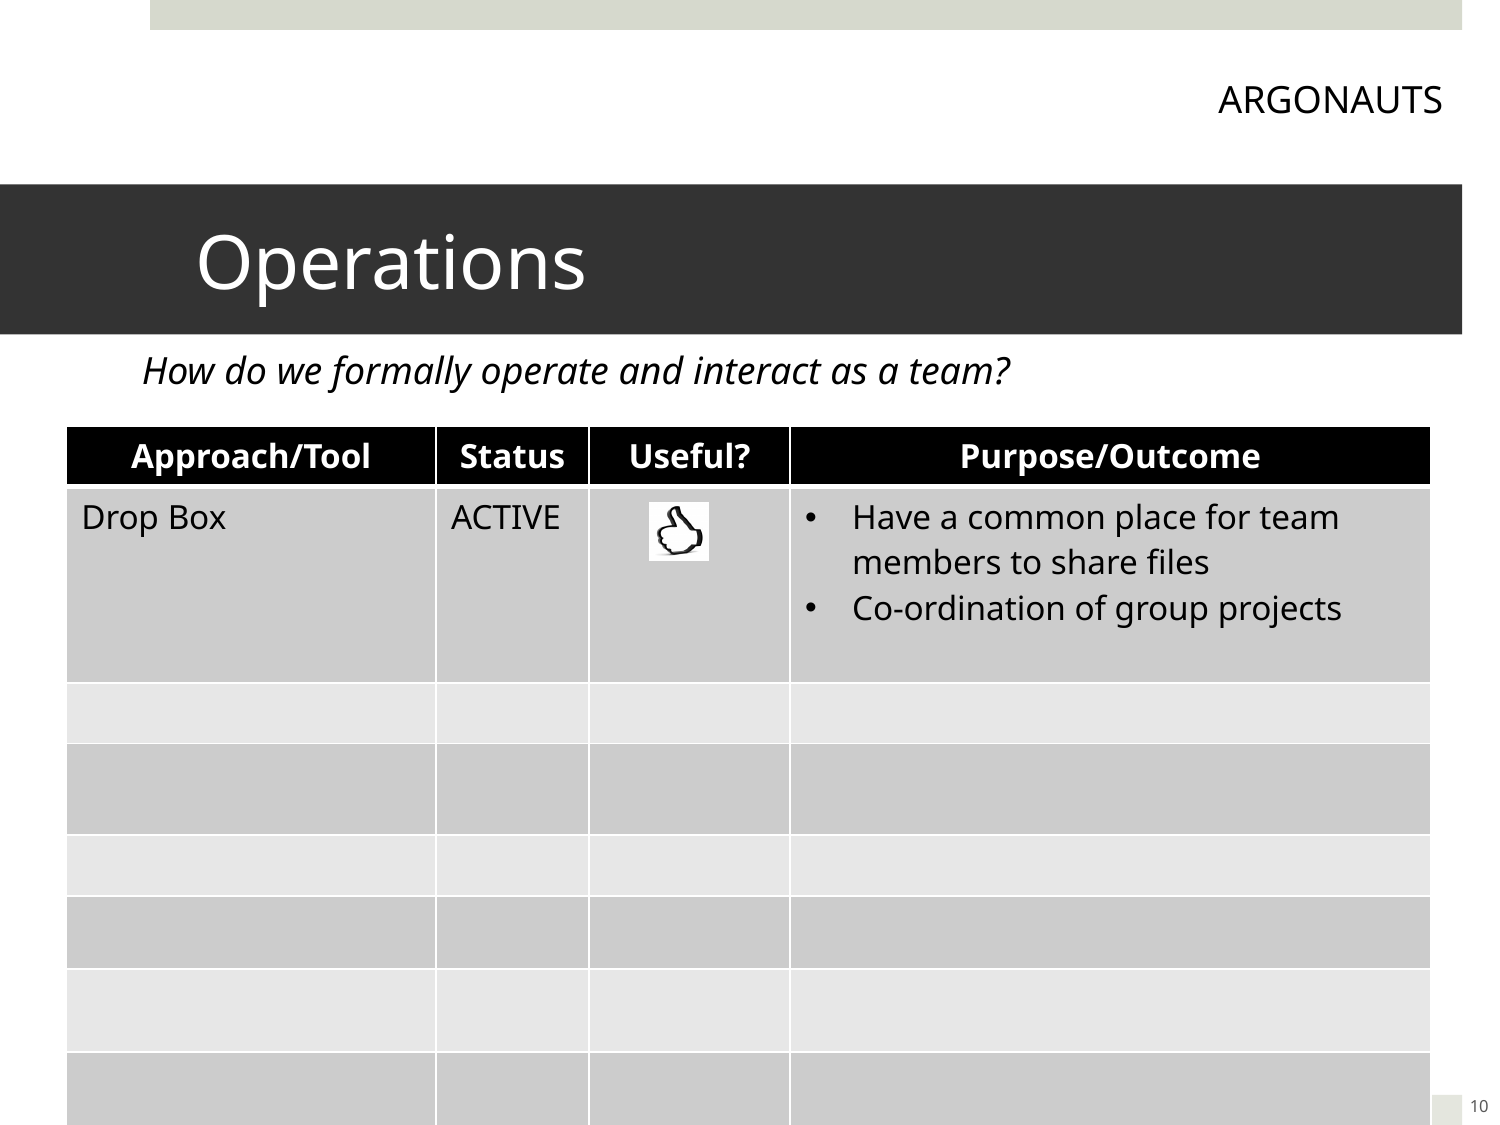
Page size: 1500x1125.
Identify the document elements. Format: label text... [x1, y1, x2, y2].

table_cell [590, 684, 789, 743]
table_cell [791, 1053, 1430, 1125]
table_cell [67, 1053, 435, 1125]
table_cell [791, 897, 1430, 968]
table_cell [67, 897, 435, 968]
table_cell [791, 684, 1430, 743]
table_cell ACTIVE [437, 489, 588, 682]
table_cell [590, 1053, 789, 1125]
text_box How do we formally operate and interact as a team? [127, 340, 1026, 400]
slide_number 10 [1441, 1077, 1500, 1125]
table_header Approach/Tool [67, 427, 435, 484]
table_cell [67, 970, 435, 1051]
table_header Purpose/Outcome [791, 427, 1430, 484]
table_cell [791, 970, 1430, 1051]
table_cell [437, 897, 588, 968]
table_header Useful? [590, 427, 789, 484]
table_cell Have a common place for team members to share files Co-ordination of group projects [791, 489, 1430, 682]
table_cell [590, 489, 789, 682]
table_cell [437, 744, 588, 834]
table_cell Drop Box [67, 489, 435, 682]
table_cell [437, 1053, 588, 1125]
picture [649, 501, 710, 562]
table_cell [590, 744, 789, 834]
table_cell [437, 970, 588, 1051]
table_cell [590, 897, 789, 968]
table_cell [590, 836, 789, 895]
table_cell [791, 744, 1430, 834]
table_cell [67, 836, 435, 895]
table_cell [67, 744, 435, 834]
title Operations [0, 184, 1463, 335]
table_cell [791, 836, 1430, 895]
table_cell [590, 970, 789, 1051]
table_cell [437, 684, 588, 743]
table_cell [67, 684, 435, 743]
text_box ARGONAUTS [1203, 68, 1459, 129]
table_cell [437, 836, 588, 895]
table_header Status [437, 427, 588, 484]
